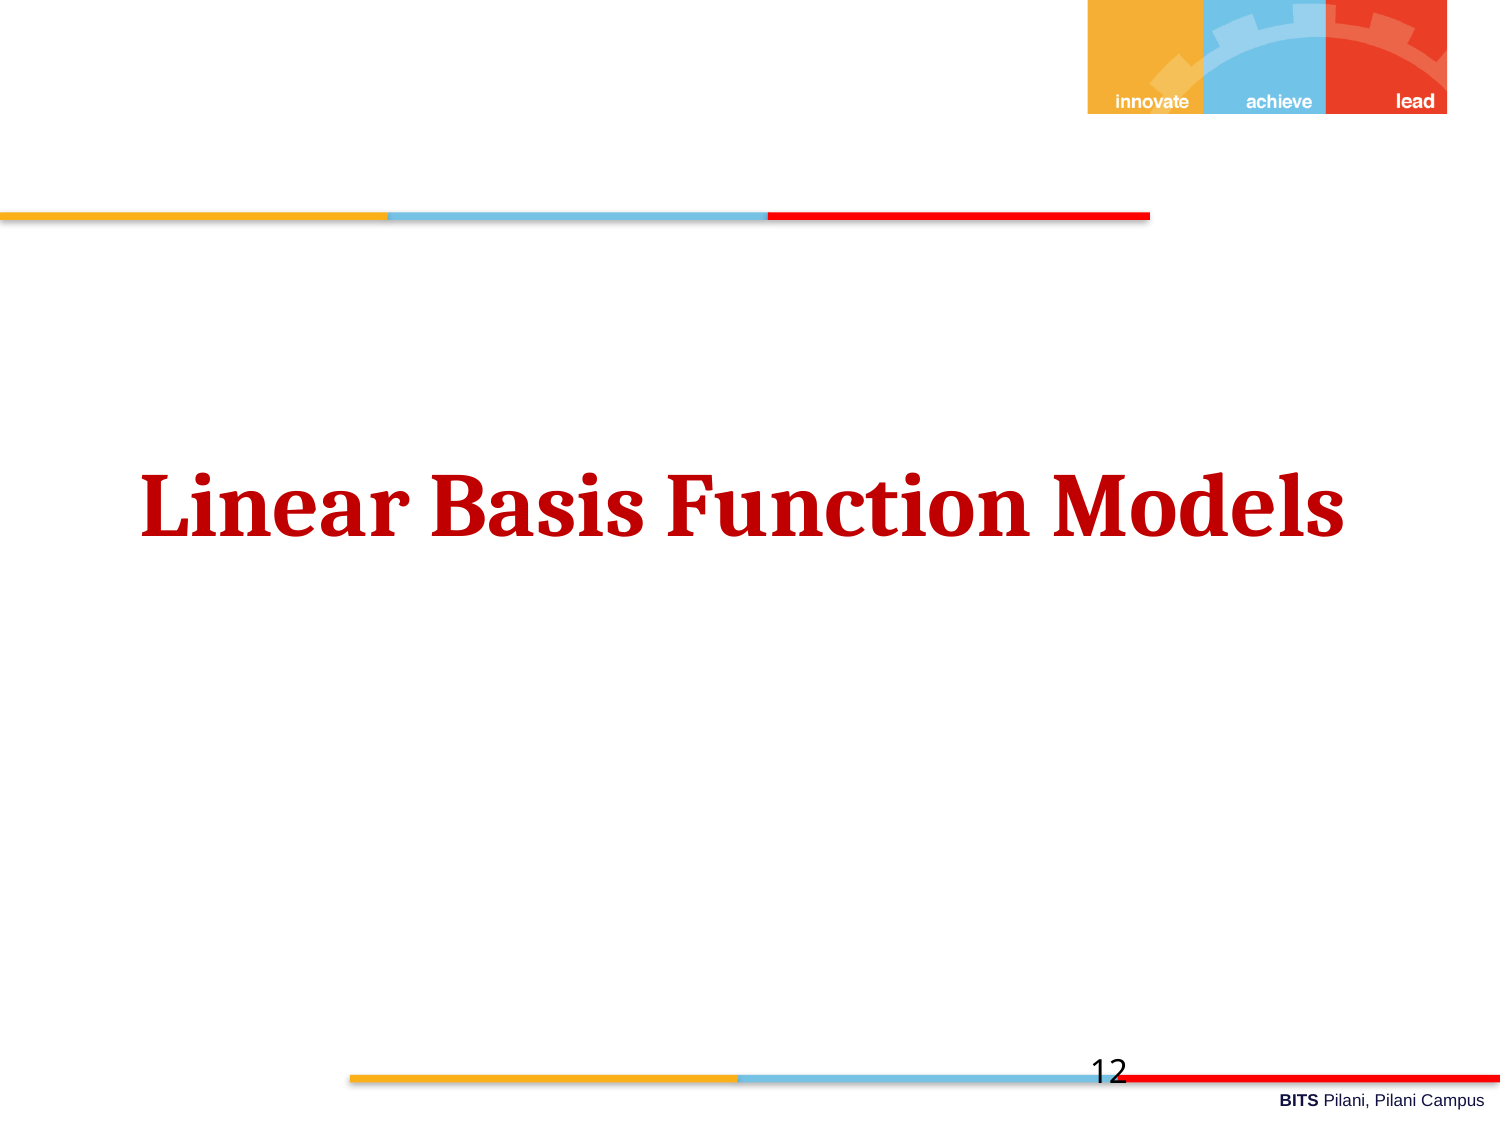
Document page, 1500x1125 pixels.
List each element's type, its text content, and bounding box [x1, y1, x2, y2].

title Linear Basis Function Models [24, 437, 1463, 579]
picture [1087, 0, 1448, 114]
slide_number 12 [1074, 1042, 1425, 1103]
